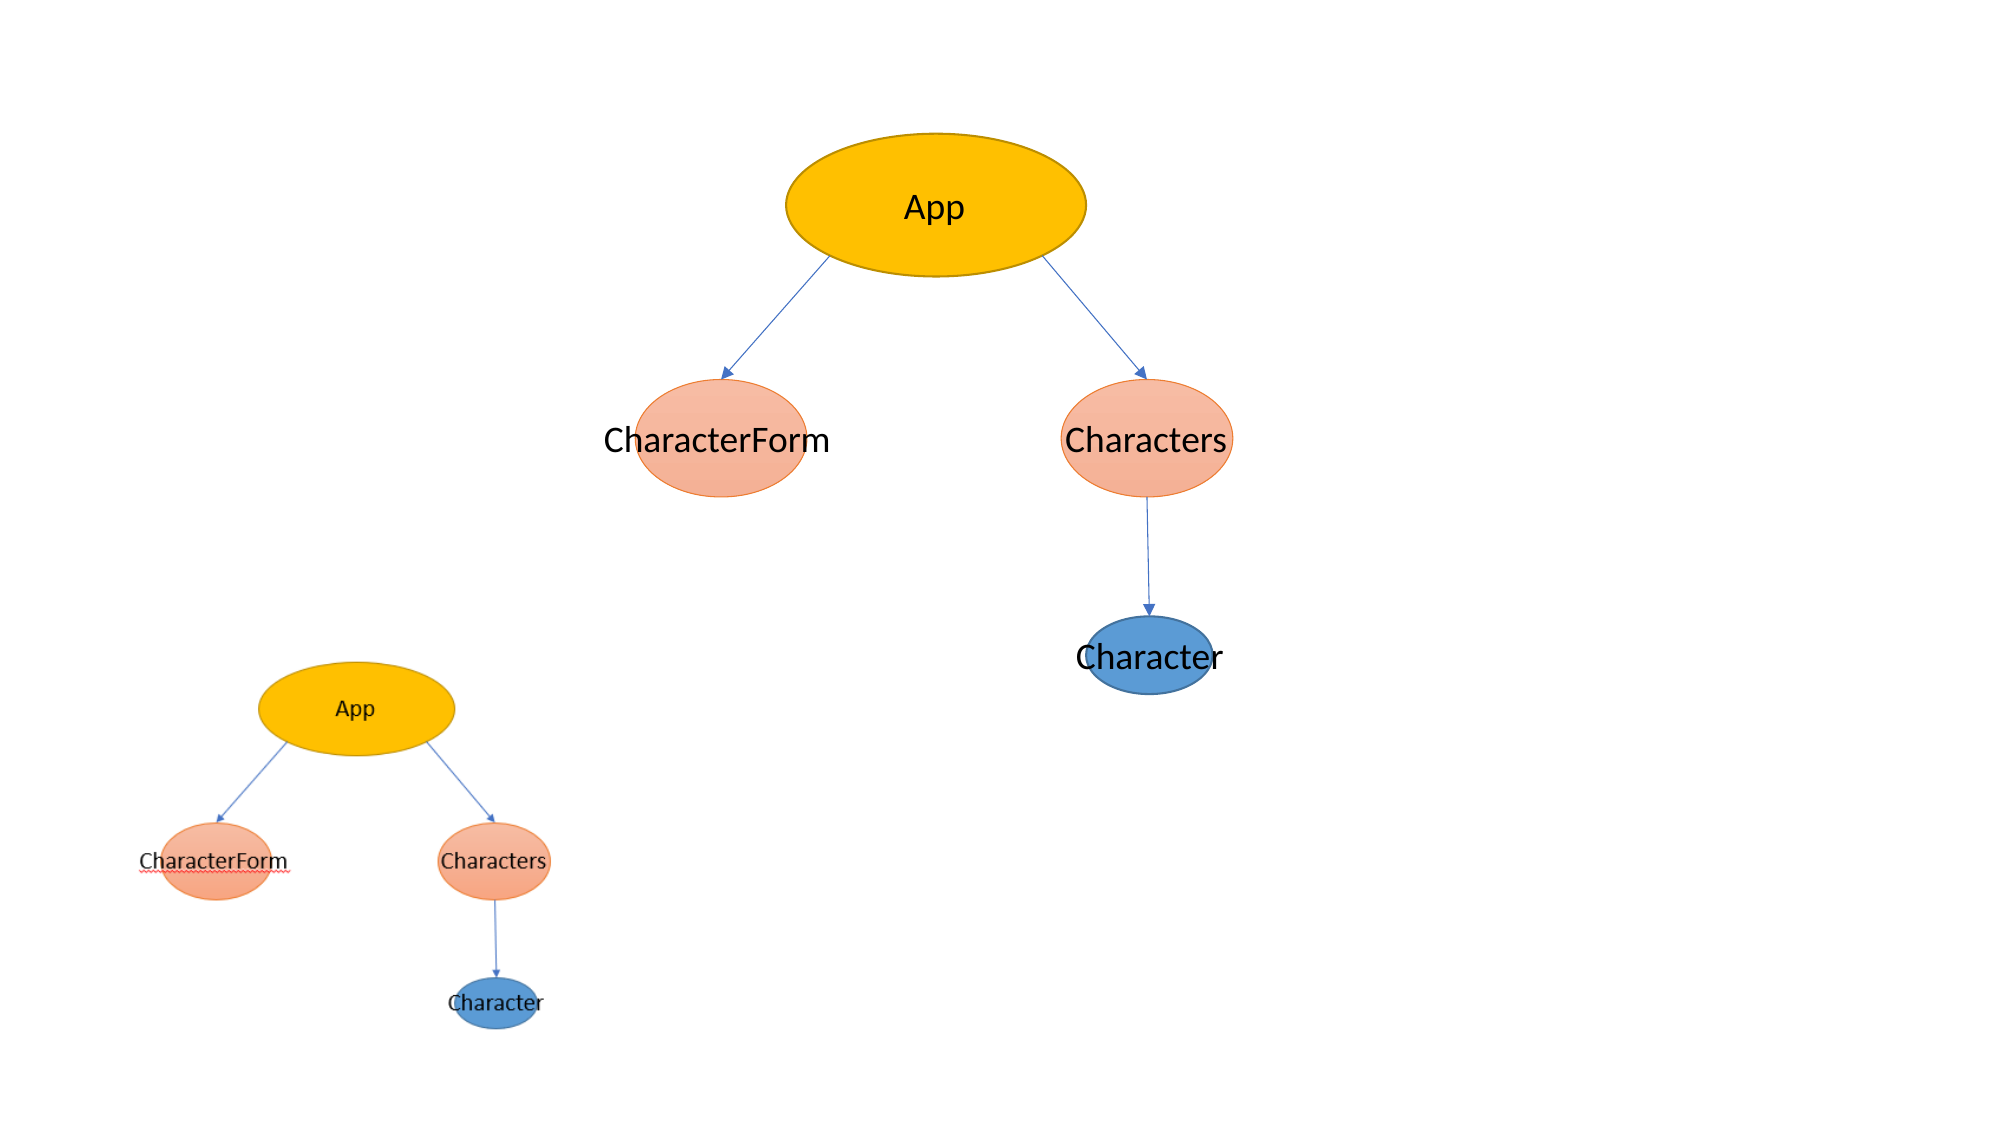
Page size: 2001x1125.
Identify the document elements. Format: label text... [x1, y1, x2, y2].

text_box [1073, 378, 1221, 407]
text_box App [889, 174, 987, 235]
text_box [1109, 615, 1190, 624]
text_box [646, 468, 796, 498]
text_box [1072, 468, 1222, 498]
text_box CharacterForm [589, 407, 853, 468]
text_box [1106, 685, 1193, 696]
text_box [785, 132, 1088, 278]
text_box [1042, 255, 1147, 380]
text_box [647, 378, 795, 407]
text_box Character [1061, 624, 1255, 685]
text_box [720, 255, 830, 380]
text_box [1146, 496, 1150, 617]
picture [100, 624, 590, 1053]
text_box Characters [1050, 407, 1244, 468]
